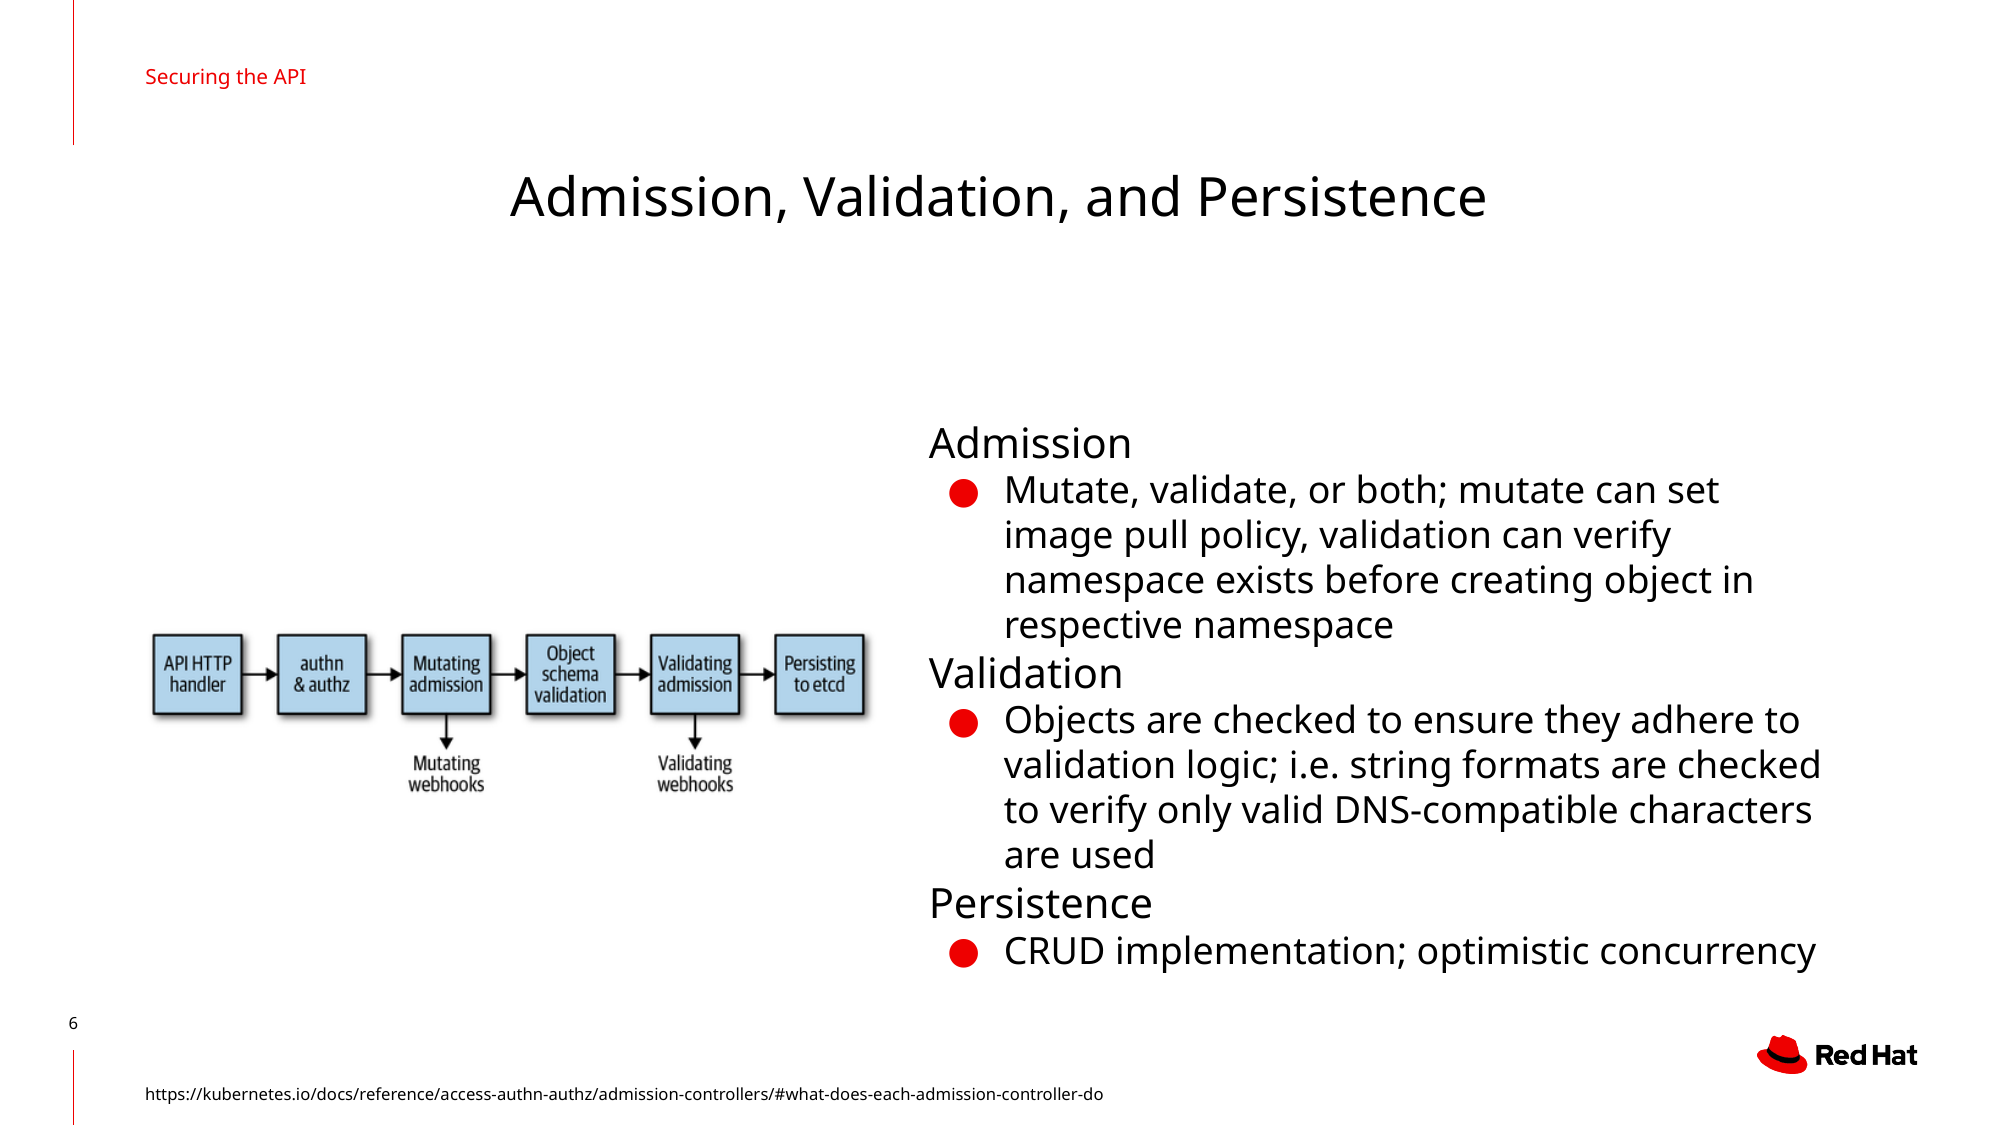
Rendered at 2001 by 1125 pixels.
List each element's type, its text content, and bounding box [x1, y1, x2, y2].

slide_number ‹#› [13, 1012, 134, 1036]
picture [1757, 1035, 1918, 1074]
picture [133, 562, 891, 861]
title Admission, Validation, and Persistence [145, 143, 1855, 234]
subtitle Admission Mutate, validate, or both; mutate can set image pull policy, validation can verify namespace exists before creating object in respective namespace Validation Objects are checked to ensure they adhere to validation logic; i.e. string formats are checked to verify only valid DNS-compatible characters are used Persistence CRUD implementation; optimistic concurrency [928, 416, 1829, 937]
subtitle https://kubernetes.io/docs/reference/access-authn-authz/admission-controllers/#what-does-each-admission-controller-do [145, 1012, 1458, 1104]
subtitle Securing the API [73, 9, 919, 143]
